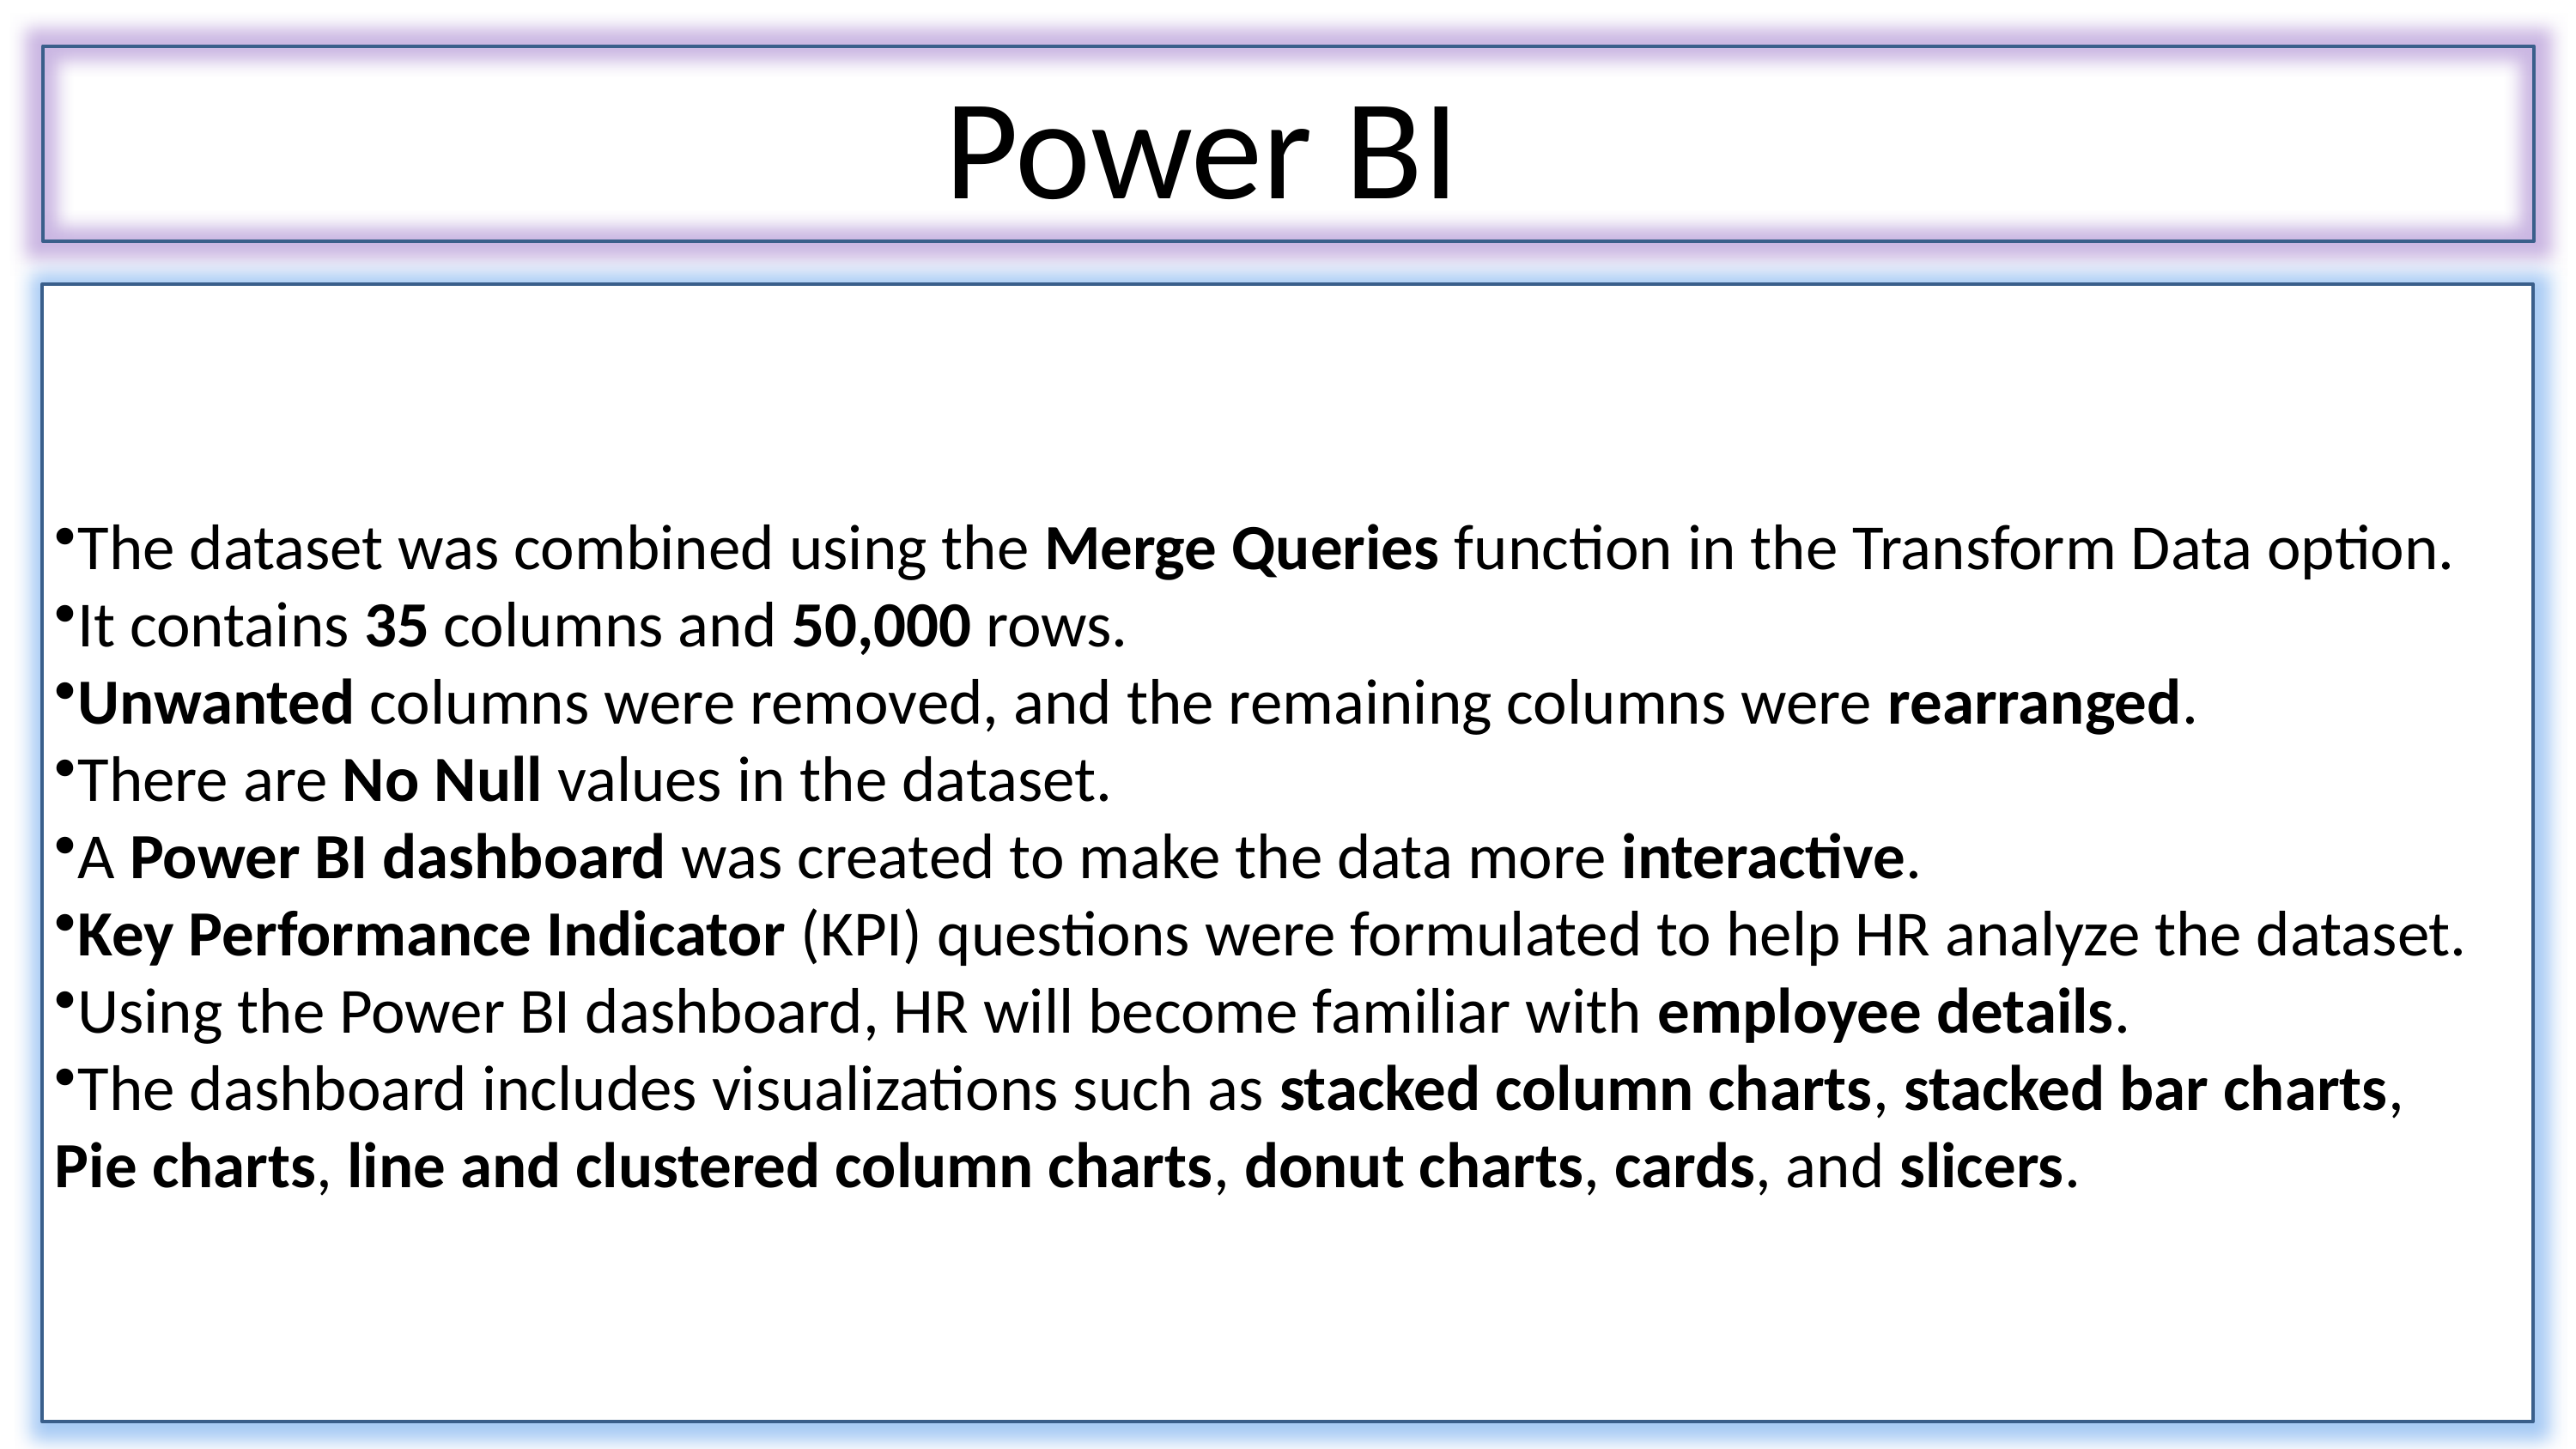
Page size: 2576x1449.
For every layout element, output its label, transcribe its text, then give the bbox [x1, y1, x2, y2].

text_box The dataset was combined using the Merge Queries function in the Transform Data option. It contains 35 columns and 50,000 rows. Unwanted columns were removed, and the remaining columns were rearranged. There are No Null values in the dataset. A Power BI dashboard was created to make the data more interactive. Key Performance Indicator (KPI) questions were formulated to help HR analyze the dataset. Using the Power BI dashboard, HR will become familiar with employee details. The dashboard includes visualizations such as stacked column charts, stacked bar charts, Pie charts, line and clustered column charts, donut charts, cards, and slicers. [40, 282, 2535, 1423]
text_box [41, 45, 2536, 243]
